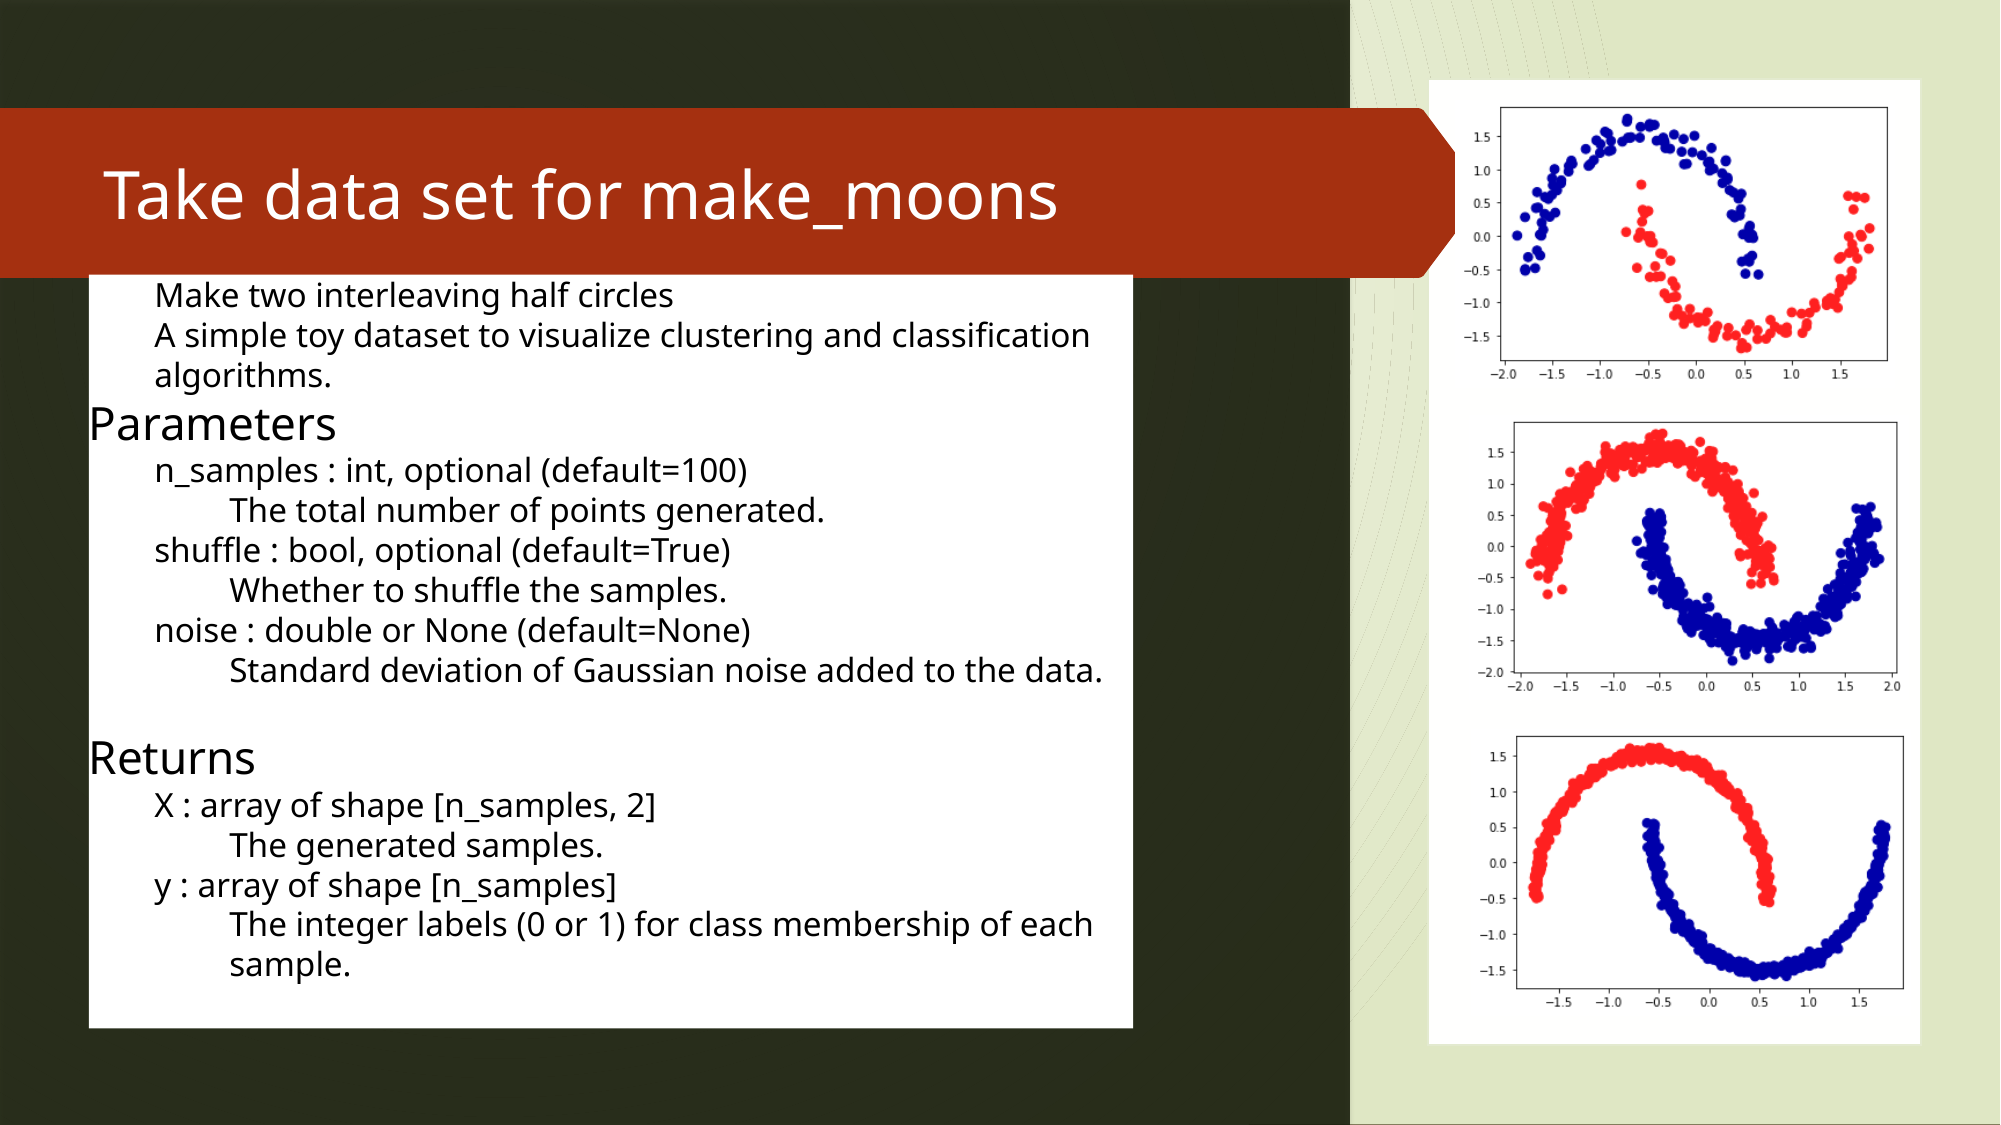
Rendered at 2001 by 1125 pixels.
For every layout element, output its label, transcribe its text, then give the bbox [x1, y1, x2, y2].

text_box [1351, 0, 2000, 1125]
text_box [0, 108, 1450, 278]
text_box [0, 0, 1351, 108]
list Make two interleaving half circles A simple toy dataset to visualize clustering and classification algorithms. Parameters n_samples : int, optional (default=100) The total number of points generated. shuffle : bool, optional (default=True) Whether to shuffle the samples. noise : double or None (default=None) Standard deviation of Gaussian noise added to the data. Returns X : array of shape [n_samples, 2] The generated samples. y : array of shape [n_samples] The integer labels (0 or 1) for class membership of each sample. [88, 274, 1134, 1029]
title Take data set for make_moons [88, 129, 1262, 257]
text_box [1427, 78, 1922, 1047]
picture [1470, 728, 1911, 1016]
text_box [0, 278, 1351, 1125]
picture [1455, 100, 1895, 388]
picture [1468, 415, 1909, 700]
